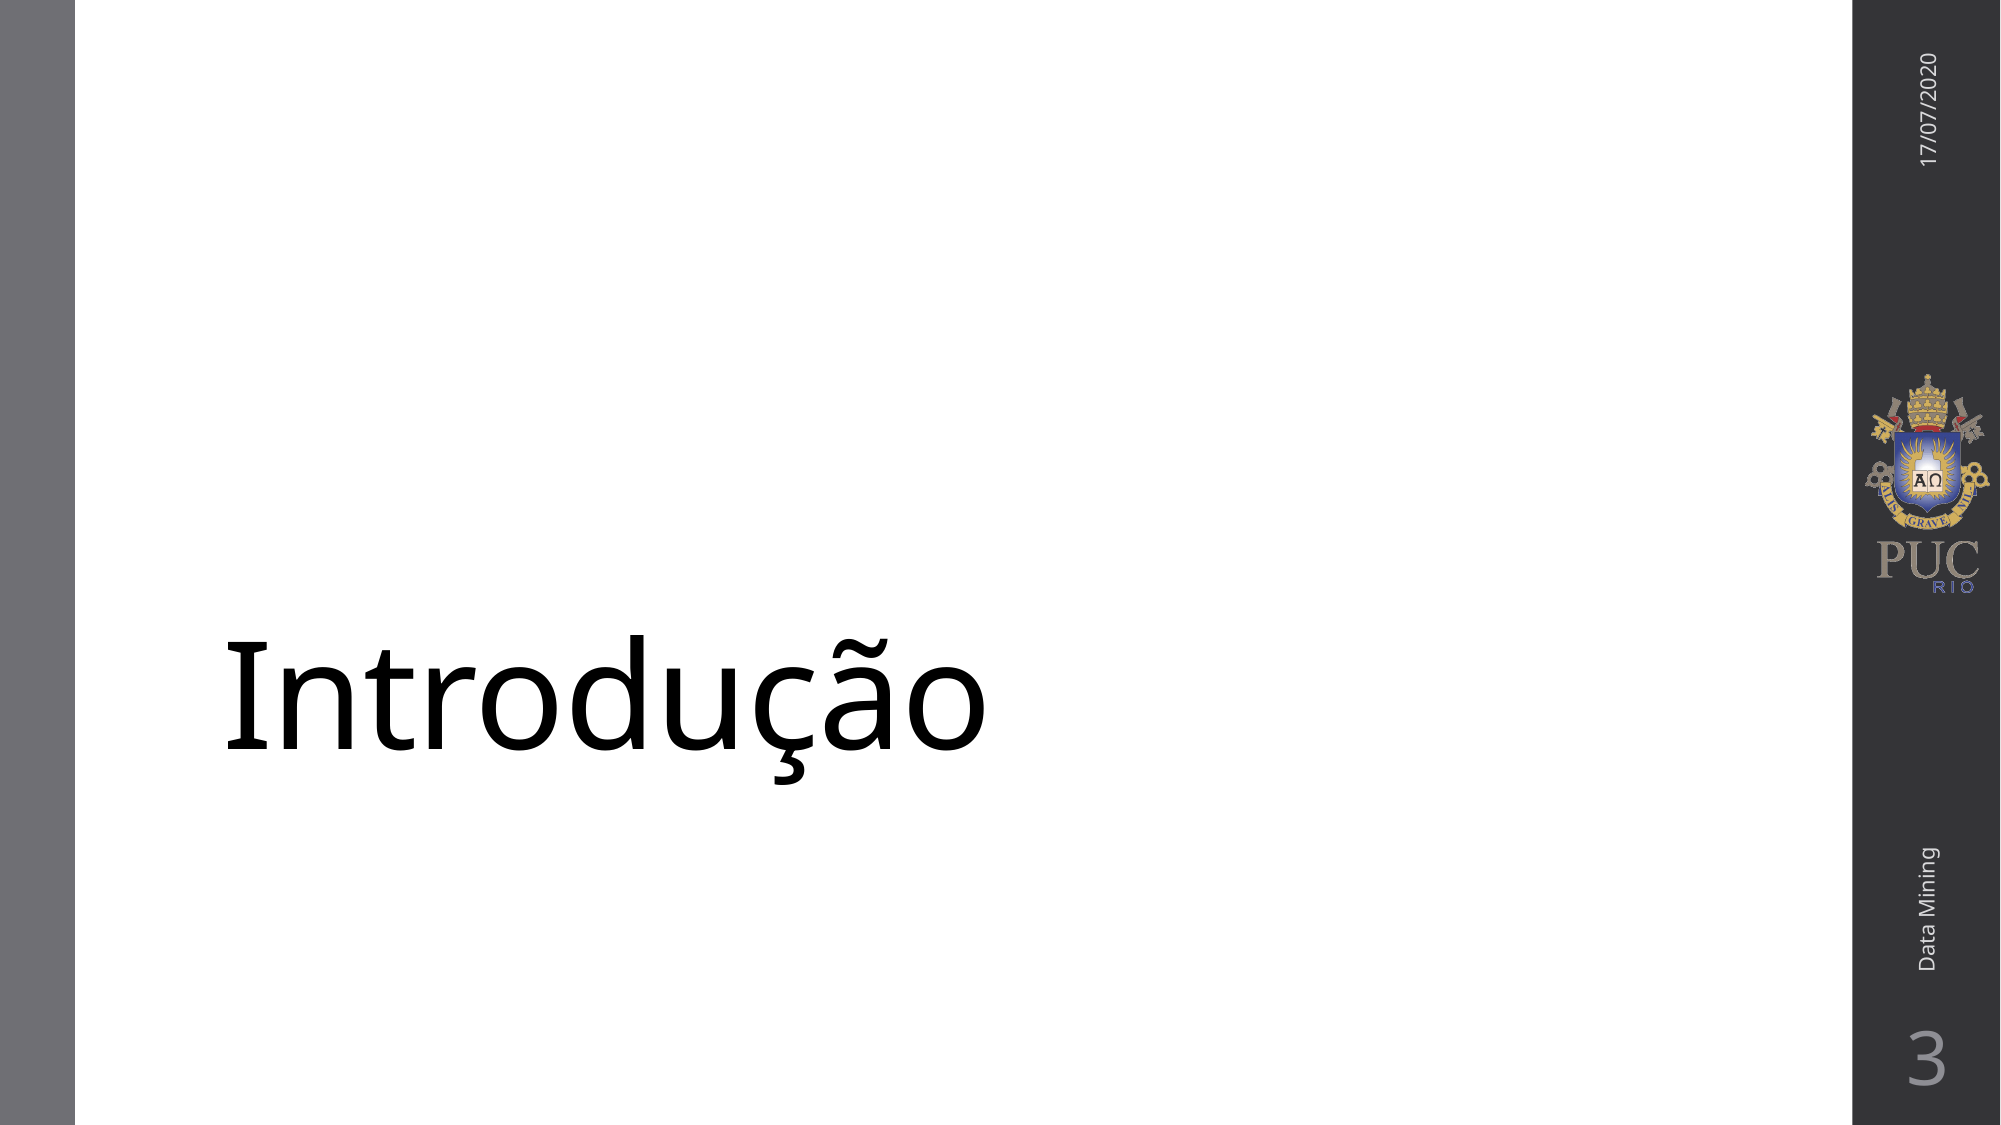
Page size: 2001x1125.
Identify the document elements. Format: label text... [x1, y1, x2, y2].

slide_number 3 [1852, 1012, 2000, 1110]
footer Data Mining [1897, 603, 1958, 988]
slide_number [1897, 37, 1958, 351]
title Introdução [206, 124, 1752, 788]
picture [1865, 374, 1990, 593]
